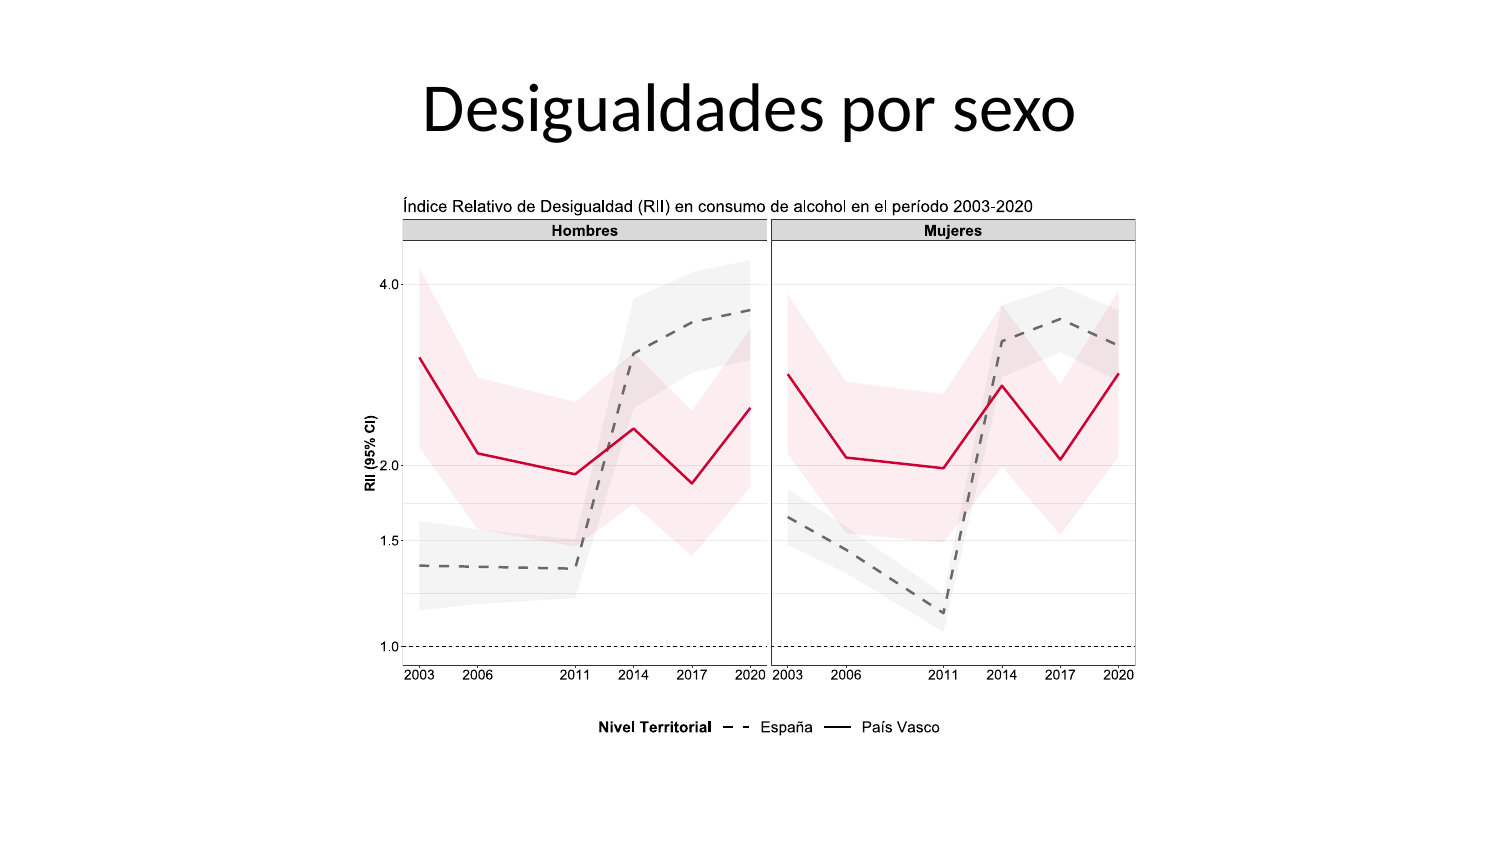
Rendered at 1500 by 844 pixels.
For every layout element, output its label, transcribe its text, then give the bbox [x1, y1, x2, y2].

picture [360, 195, 1140, 753]
title Desigualdades por sexo [75, 33, 1425, 175]
